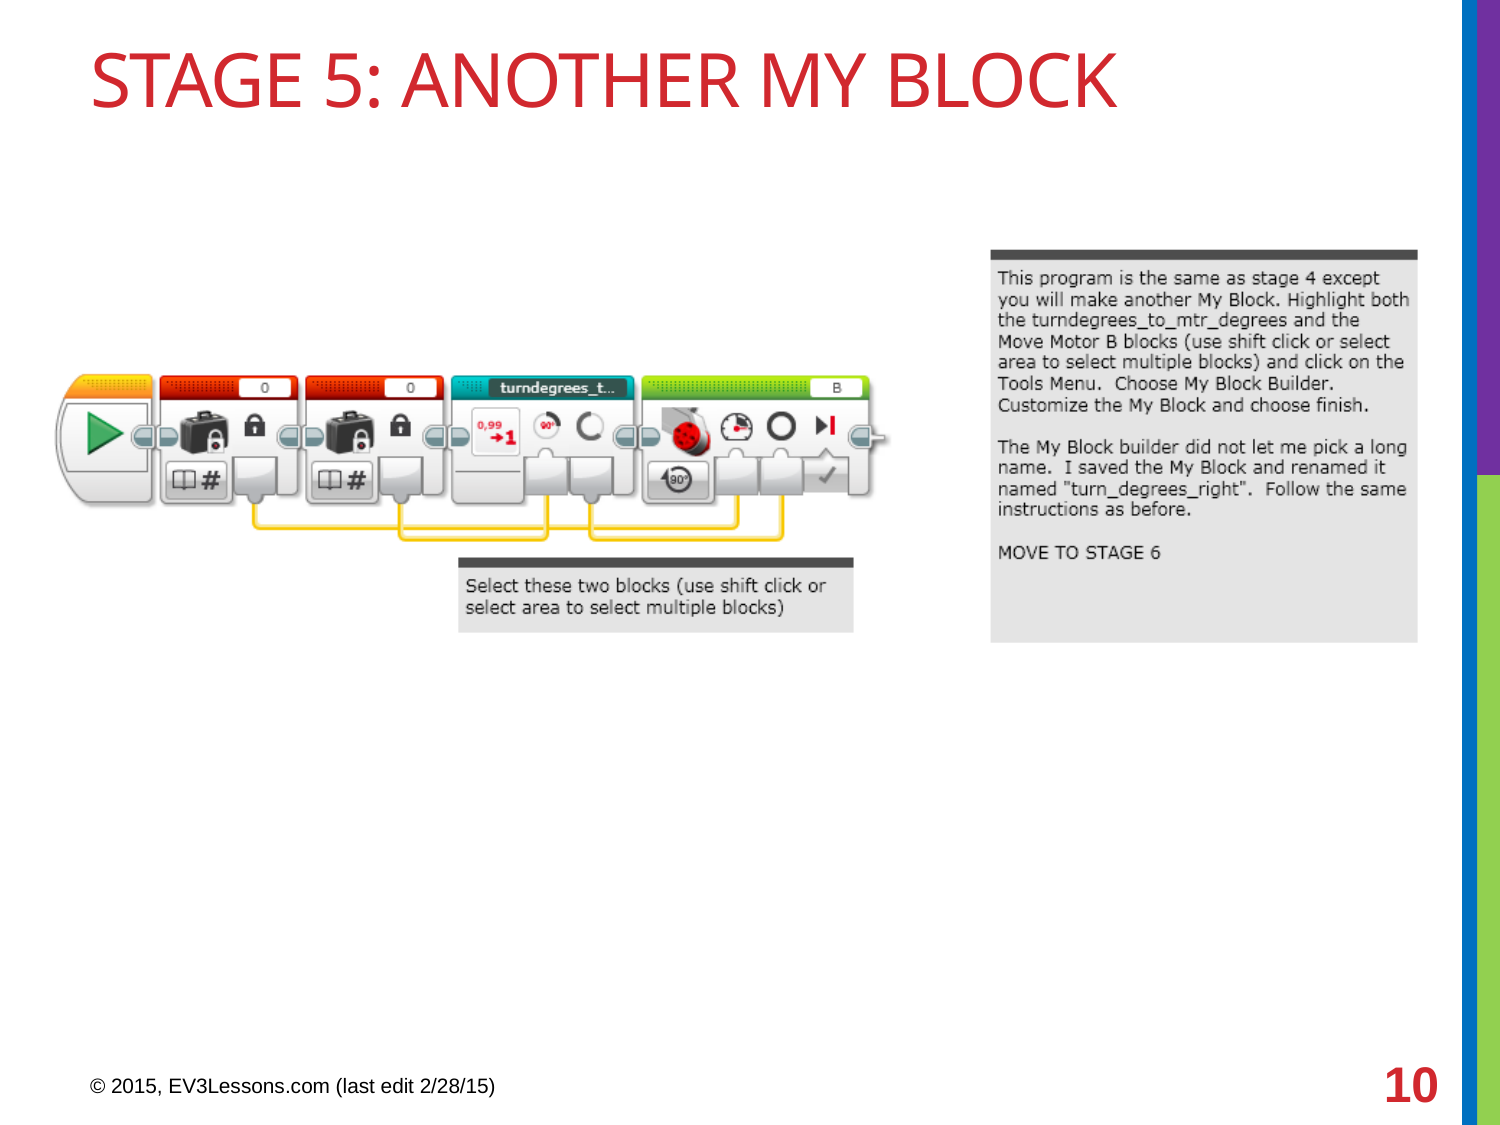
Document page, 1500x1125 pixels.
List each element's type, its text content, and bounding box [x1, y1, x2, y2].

footer © 2015, EV3Lessons.com (last edit 2/28/15) [75, 1065, 638, 1112]
title STAGE 5: ANOTHER MY BLOCK [75, 25, 1428, 156]
picture [42, 236, 1429, 669]
slide_number 10 [1368, 1052, 1477, 1113]
